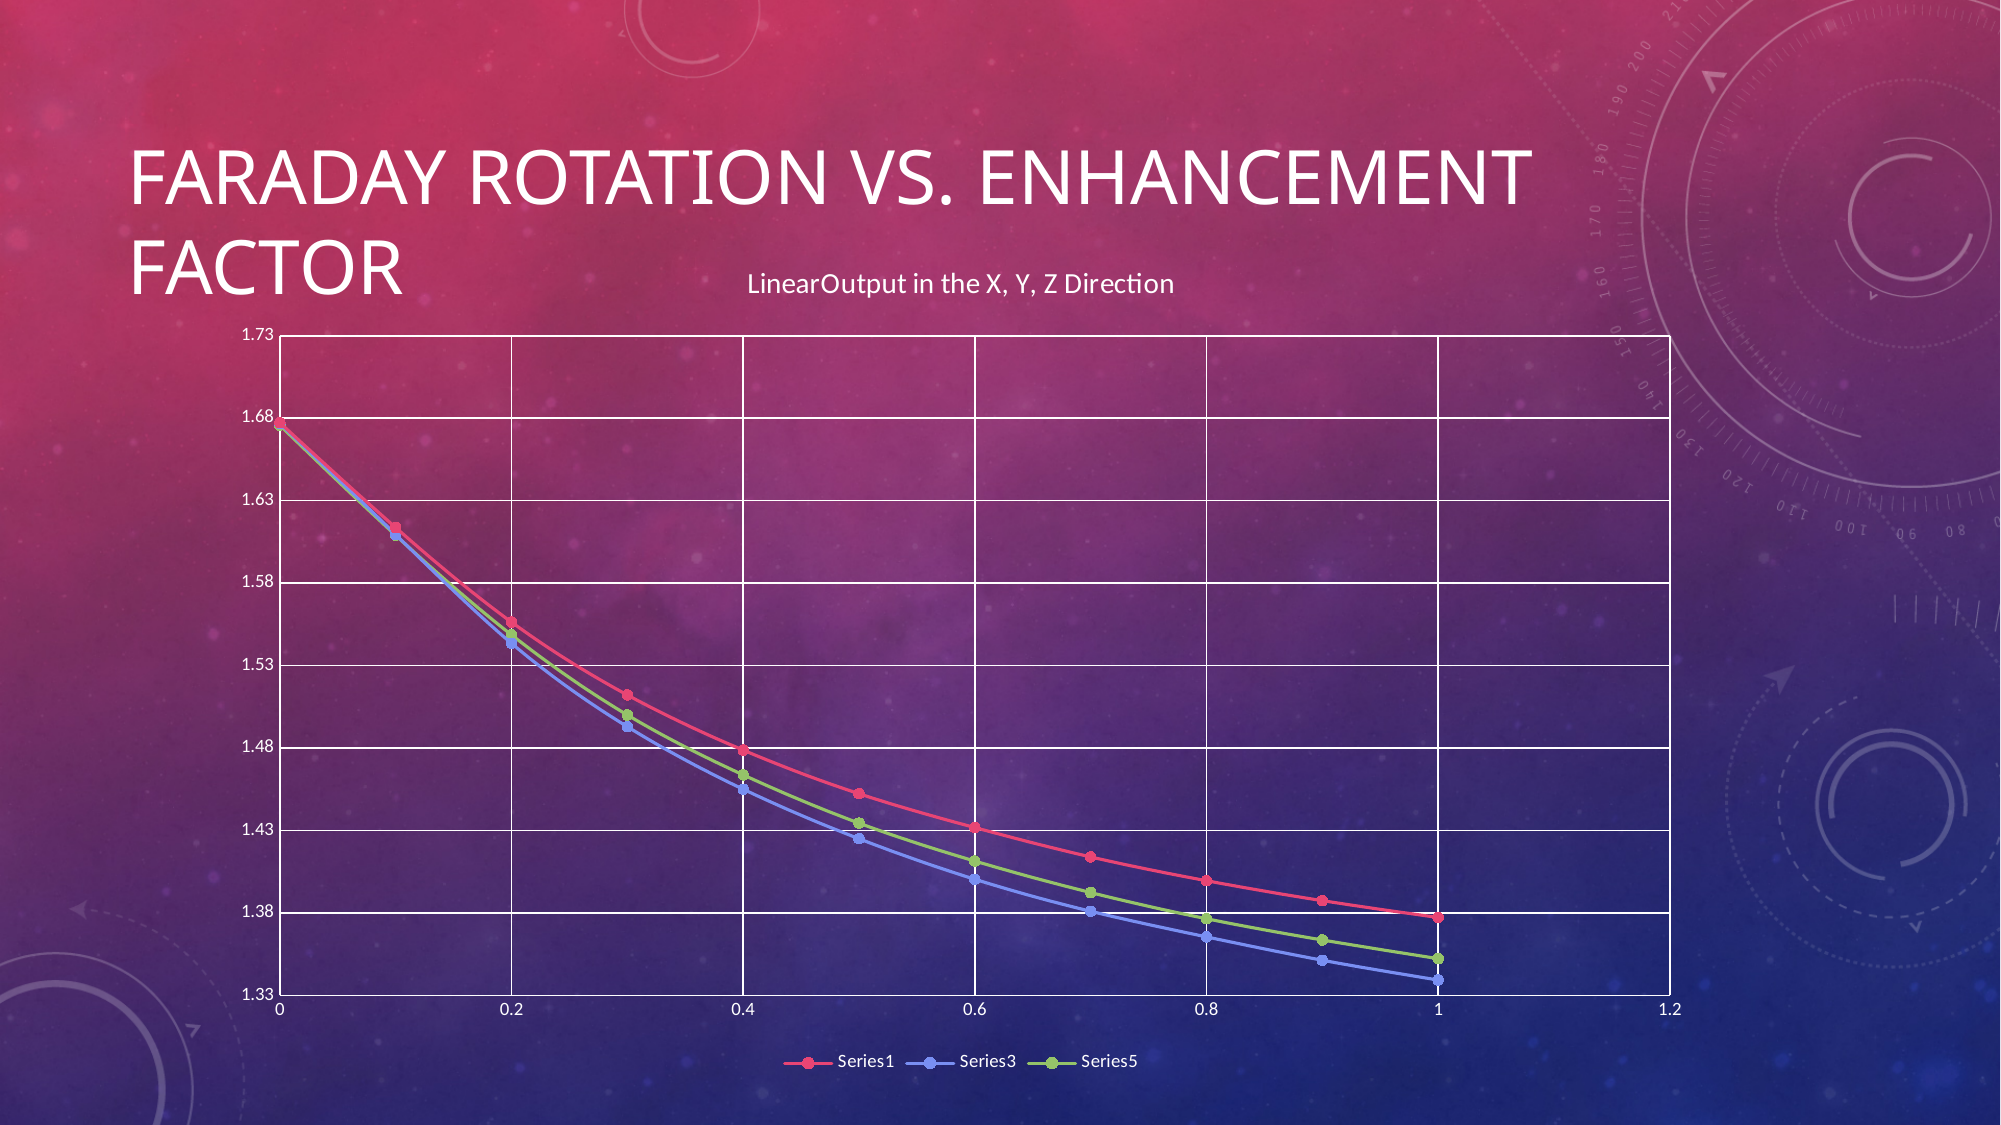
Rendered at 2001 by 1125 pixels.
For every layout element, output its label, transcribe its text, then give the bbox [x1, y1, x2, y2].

picture [0, 0, 2001, 1125]
chart [210, 237, 1712, 1079]
title Faraday Rotation vs. Enhancement Factor [112, 99, 1775, 339]
